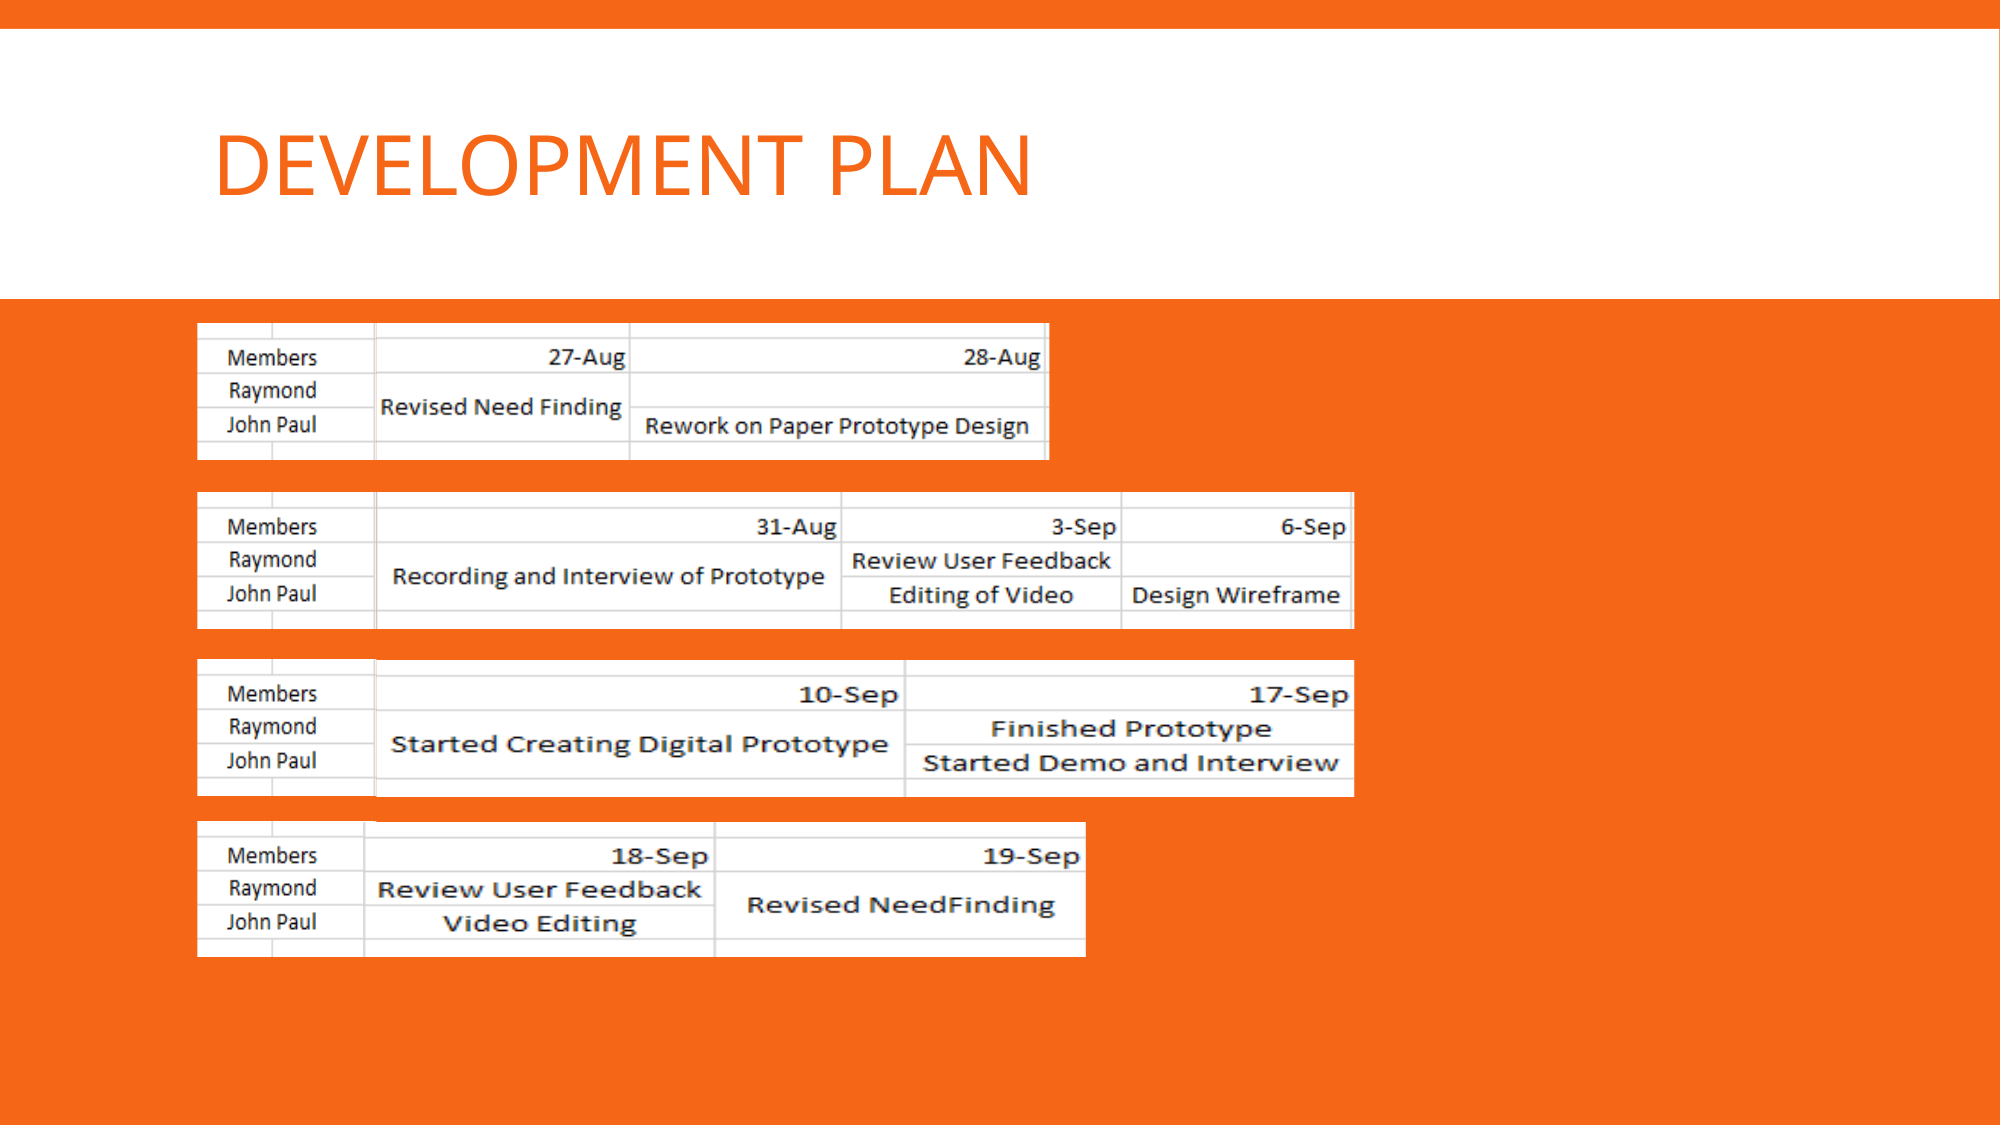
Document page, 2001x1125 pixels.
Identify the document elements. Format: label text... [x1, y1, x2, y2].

picture [196, 322, 1050, 460]
picture [196, 821, 1087, 958]
picture [196, 492, 1355, 629]
title Development Plan [197, 46, 1803, 295]
picture [196, 659, 1355, 798]
